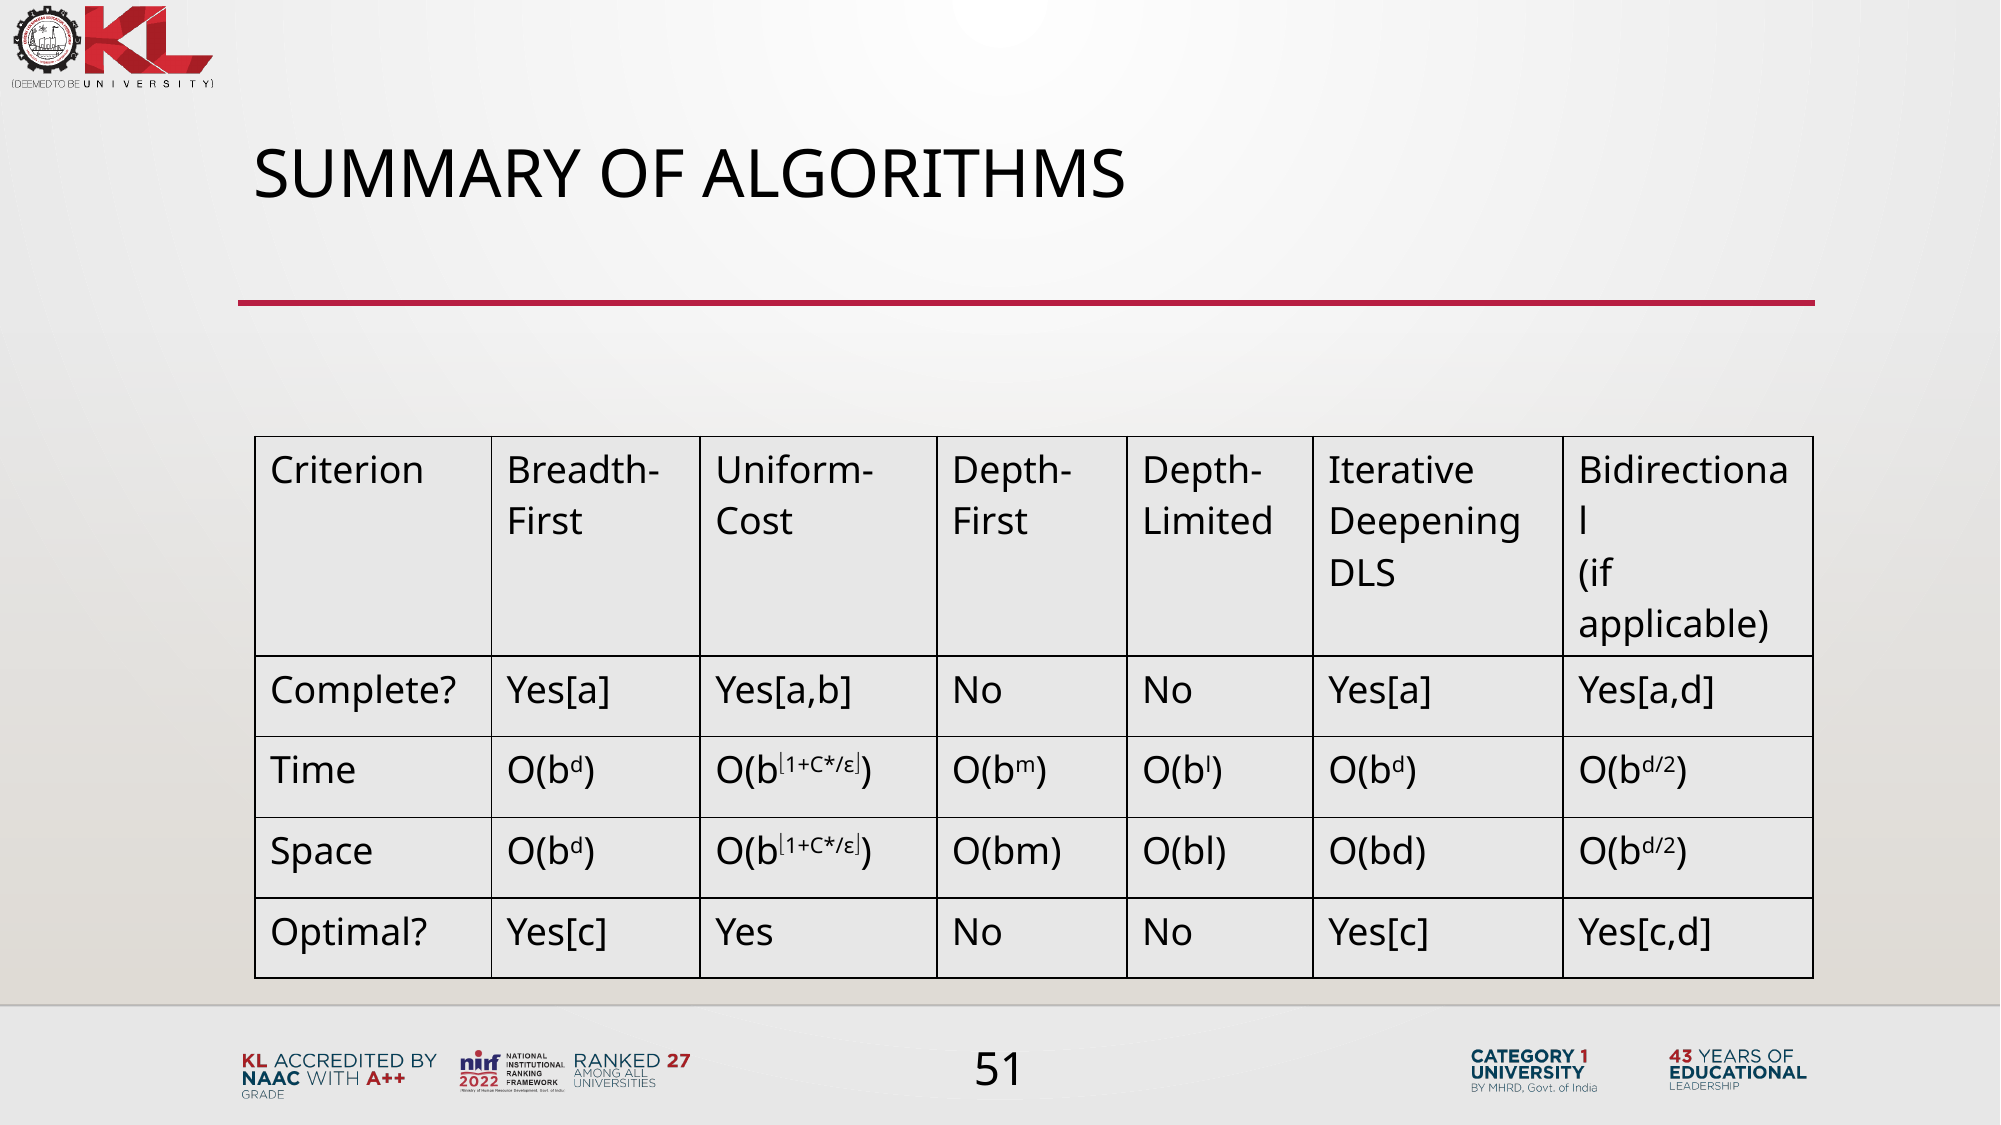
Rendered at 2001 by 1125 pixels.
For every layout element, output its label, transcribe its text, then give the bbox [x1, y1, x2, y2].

table_header Criterion [256, 437, 491, 655]
slide_number 51 [933, 1031, 1067, 1115]
table_cell No [1128, 899, 1312, 977]
table_cell O(bm) [938, 818, 1126, 897]
table_cell Yes[a,d] [1564, 657, 1812, 736]
table_cell Yes[a] [492, 657, 699, 736]
table_cell O(bd/2) [1564, 818, 1812, 897]
picture [1447, 1045, 1814, 1101]
table_cell O(bd) [492, 818, 699, 897]
table_cell No [938, 657, 1126, 736]
table_cell Yes[c] [492, 899, 699, 977]
picture [238, 1045, 716, 1103]
table_cell No [938, 899, 1126, 977]
title Summary of algorithms [238, 131, 1814, 305]
table_cell O(b1+C*/ε) [701, 818, 936, 897]
table_cell Optimal? [256, 899, 491, 977]
table_header Depth-Limited [1128, 437, 1312, 655]
table_cell O(bd) [1314, 737, 1562, 817]
table_cell O(bm) [938, 737, 1126, 817]
table_cell Yes[c] [1314, 899, 1562, 977]
table_cell Time [256, 737, 491, 817]
table_cell O(b1+C*/ε) [701, 737, 936, 817]
table_cell O(bd/2) [1564, 737, 1812, 817]
table_cell O(bd) [1314, 818, 1562, 897]
table_cell Space [256, 818, 491, 897]
table_cell O(bl) [1128, 818, 1312, 897]
table_cell O(bd) [492, 737, 699, 817]
table_header Uniform-Cost [701, 437, 936, 655]
table_header Depth-First [938, 437, 1126, 655]
table_header Iterative Deepening DLS [1314, 437, 1562, 655]
table_cell Yes [701, 899, 936, 977]
table_cell Yes[a,b] [701, 657, 936, 736]
table_cell Yes[a] [1314, 657, 1562, 736]
table_cell Yes[c,d] [1564, 899, 1812, 977]
table_header Bidirectional (if applicable) [1564, 437, 1812, 655]
picture [12, 5, 213, 88]
table_cell O(bl) [1128, 737, 1312, 817]
table_cell Complete? [256, 657, 491, 736]
table_cell No [1128, 657, 1312, 736]
table_header Breadth-First [492, 437, 699, 655]
